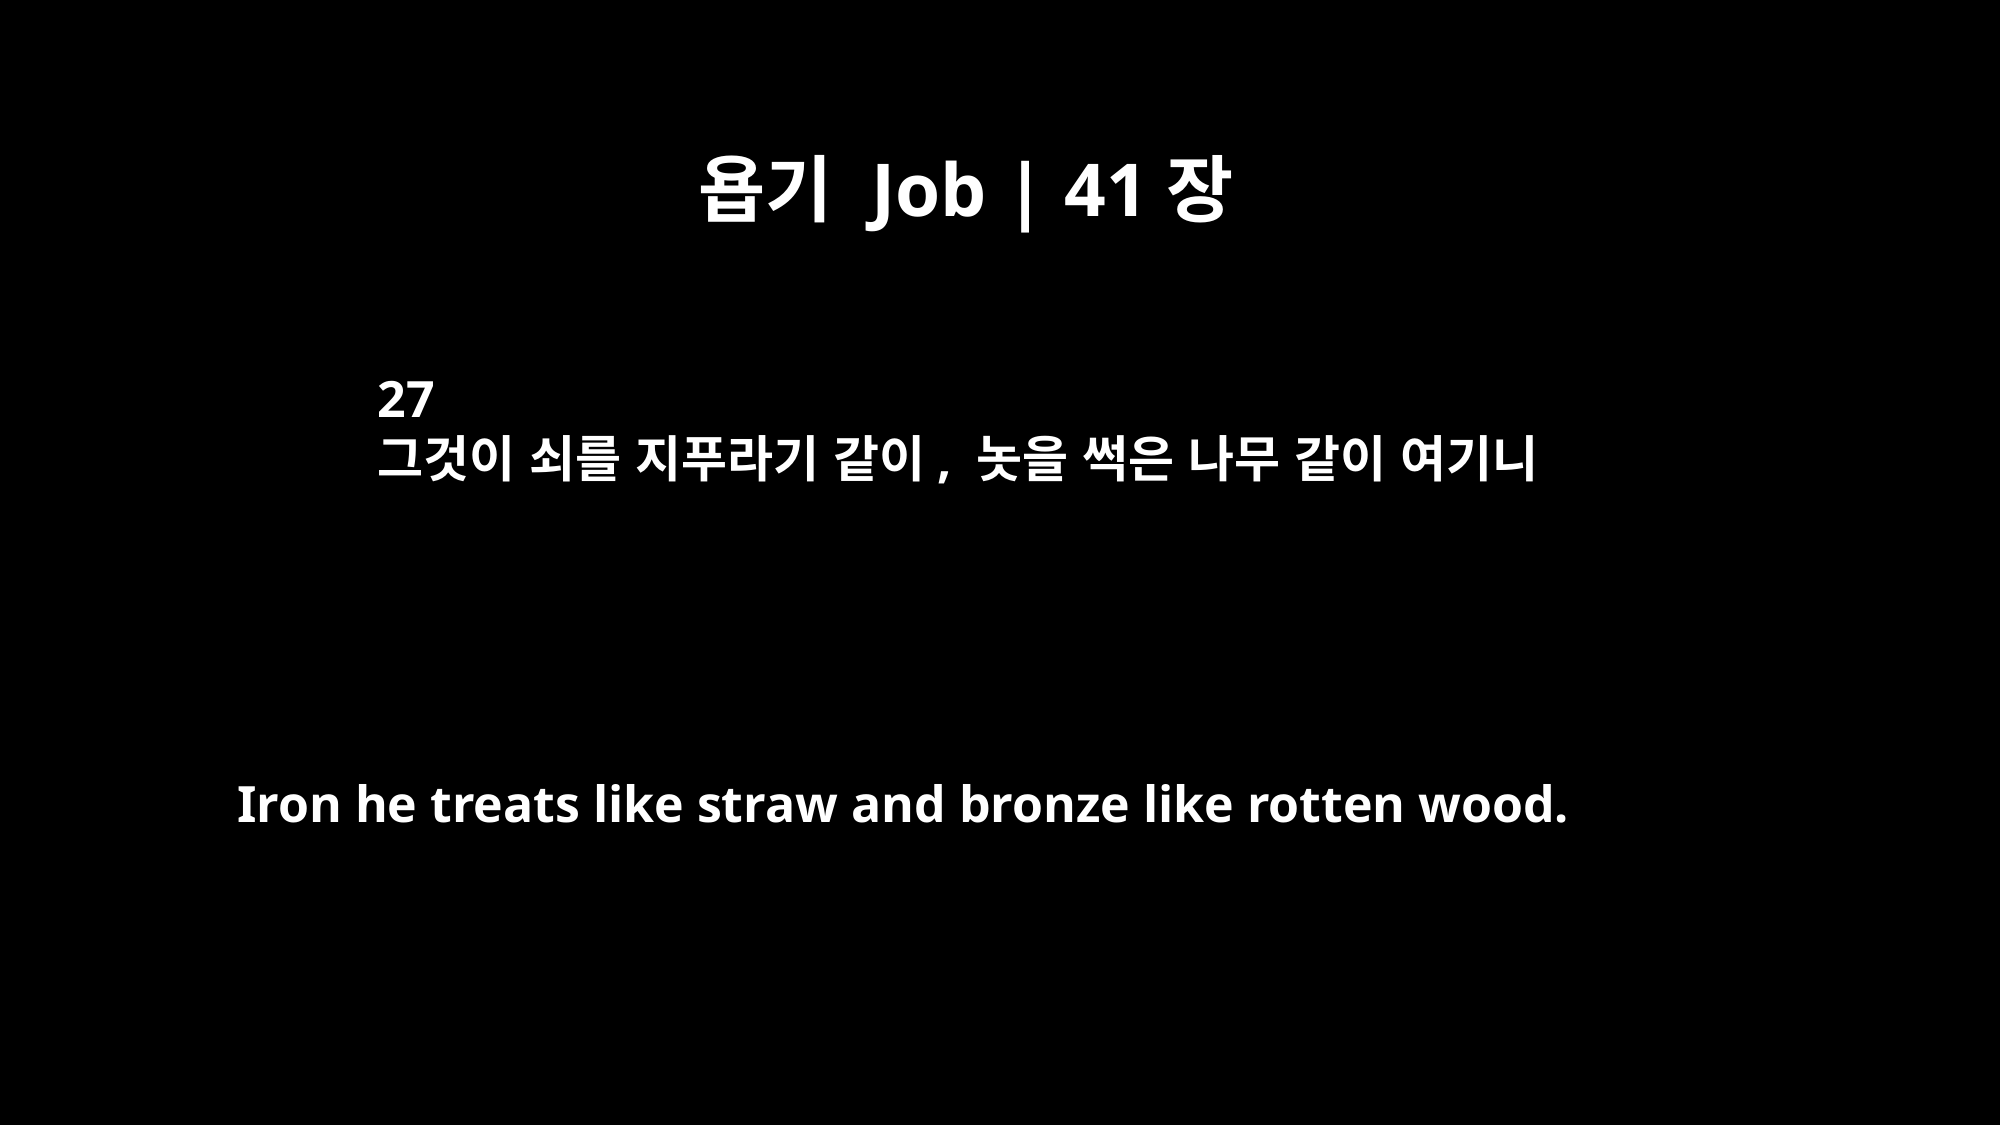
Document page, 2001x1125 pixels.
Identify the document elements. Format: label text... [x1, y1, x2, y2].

text_box 욥기 Job | 41장 [683, 136, 1249, 239]
text_box 27 그것이 쇠를 지푸라기 같이, 놋을 썩은 나무 같이 여기니 [363, 359, 1554, 495]
text_box Iron he treats like straw and bronze like rotten wood. [222, 764, 1585, 840]
